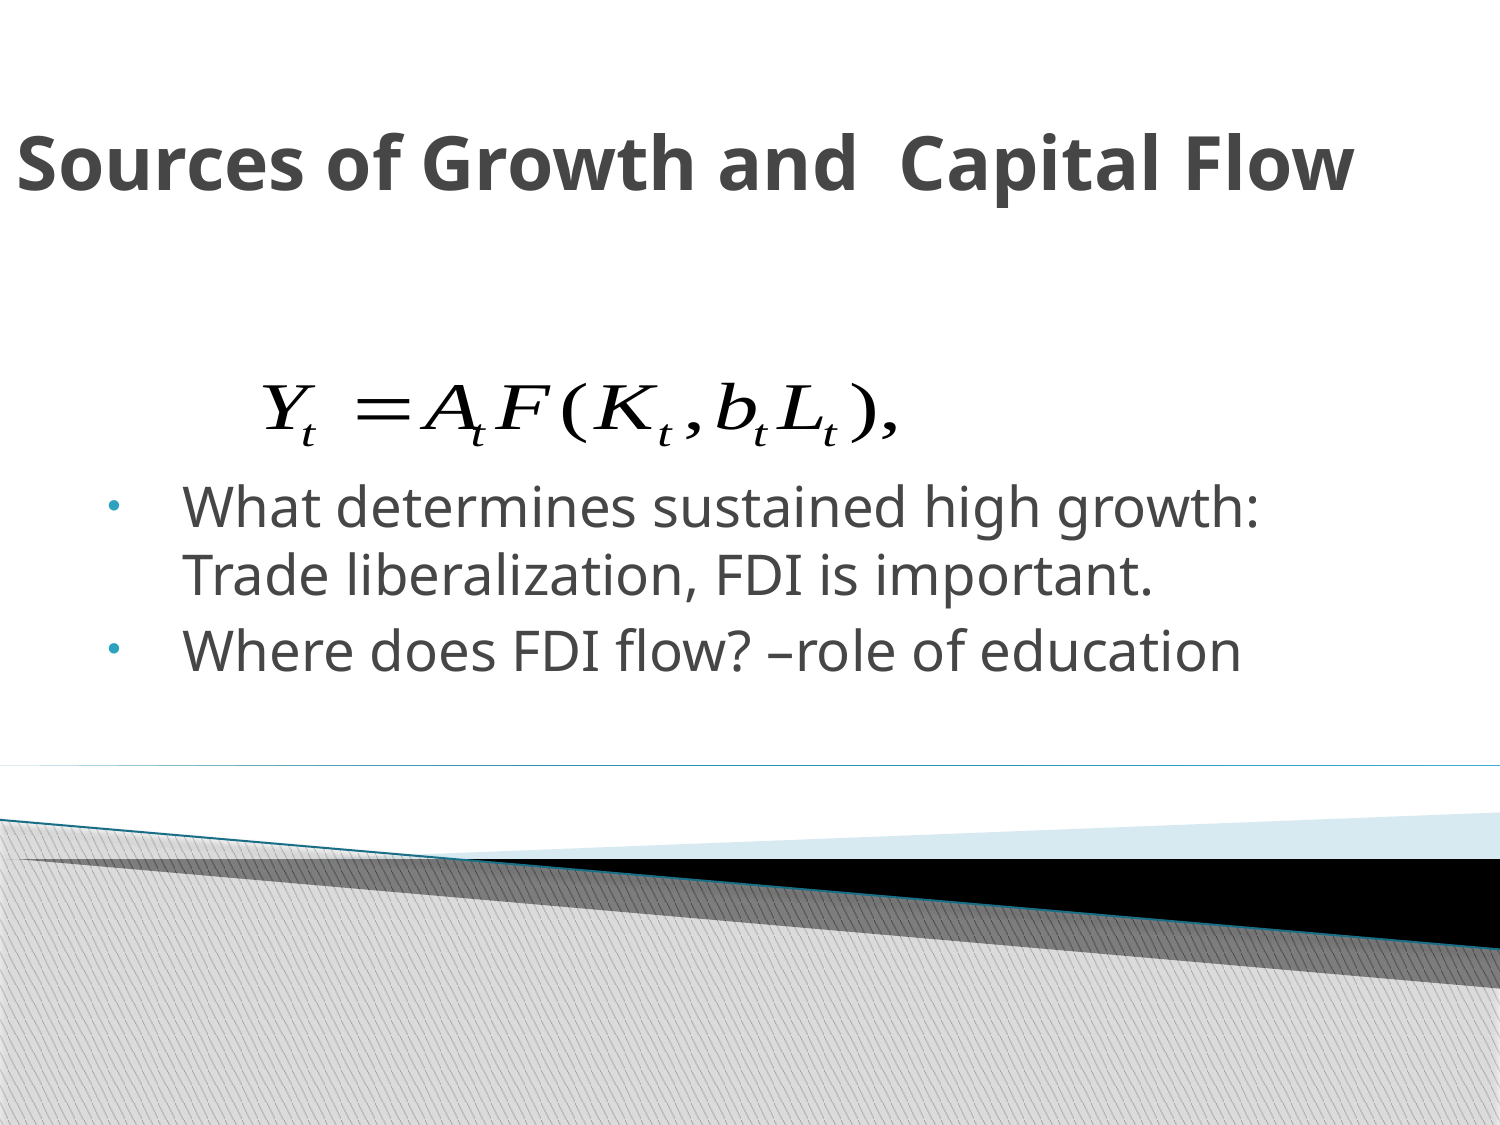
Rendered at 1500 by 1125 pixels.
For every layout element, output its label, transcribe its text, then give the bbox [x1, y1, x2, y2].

title Sources of Growth and Capital Flow [2, 37, 1425, 213]
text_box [249, 362, 913, 463]
subtitle What determines sustained high growth: Trade liberalization, FDI is important. Where does FDI flow? –role of education [99, 312, 1375, 838]
picture [5, 859, 1500, 989]
